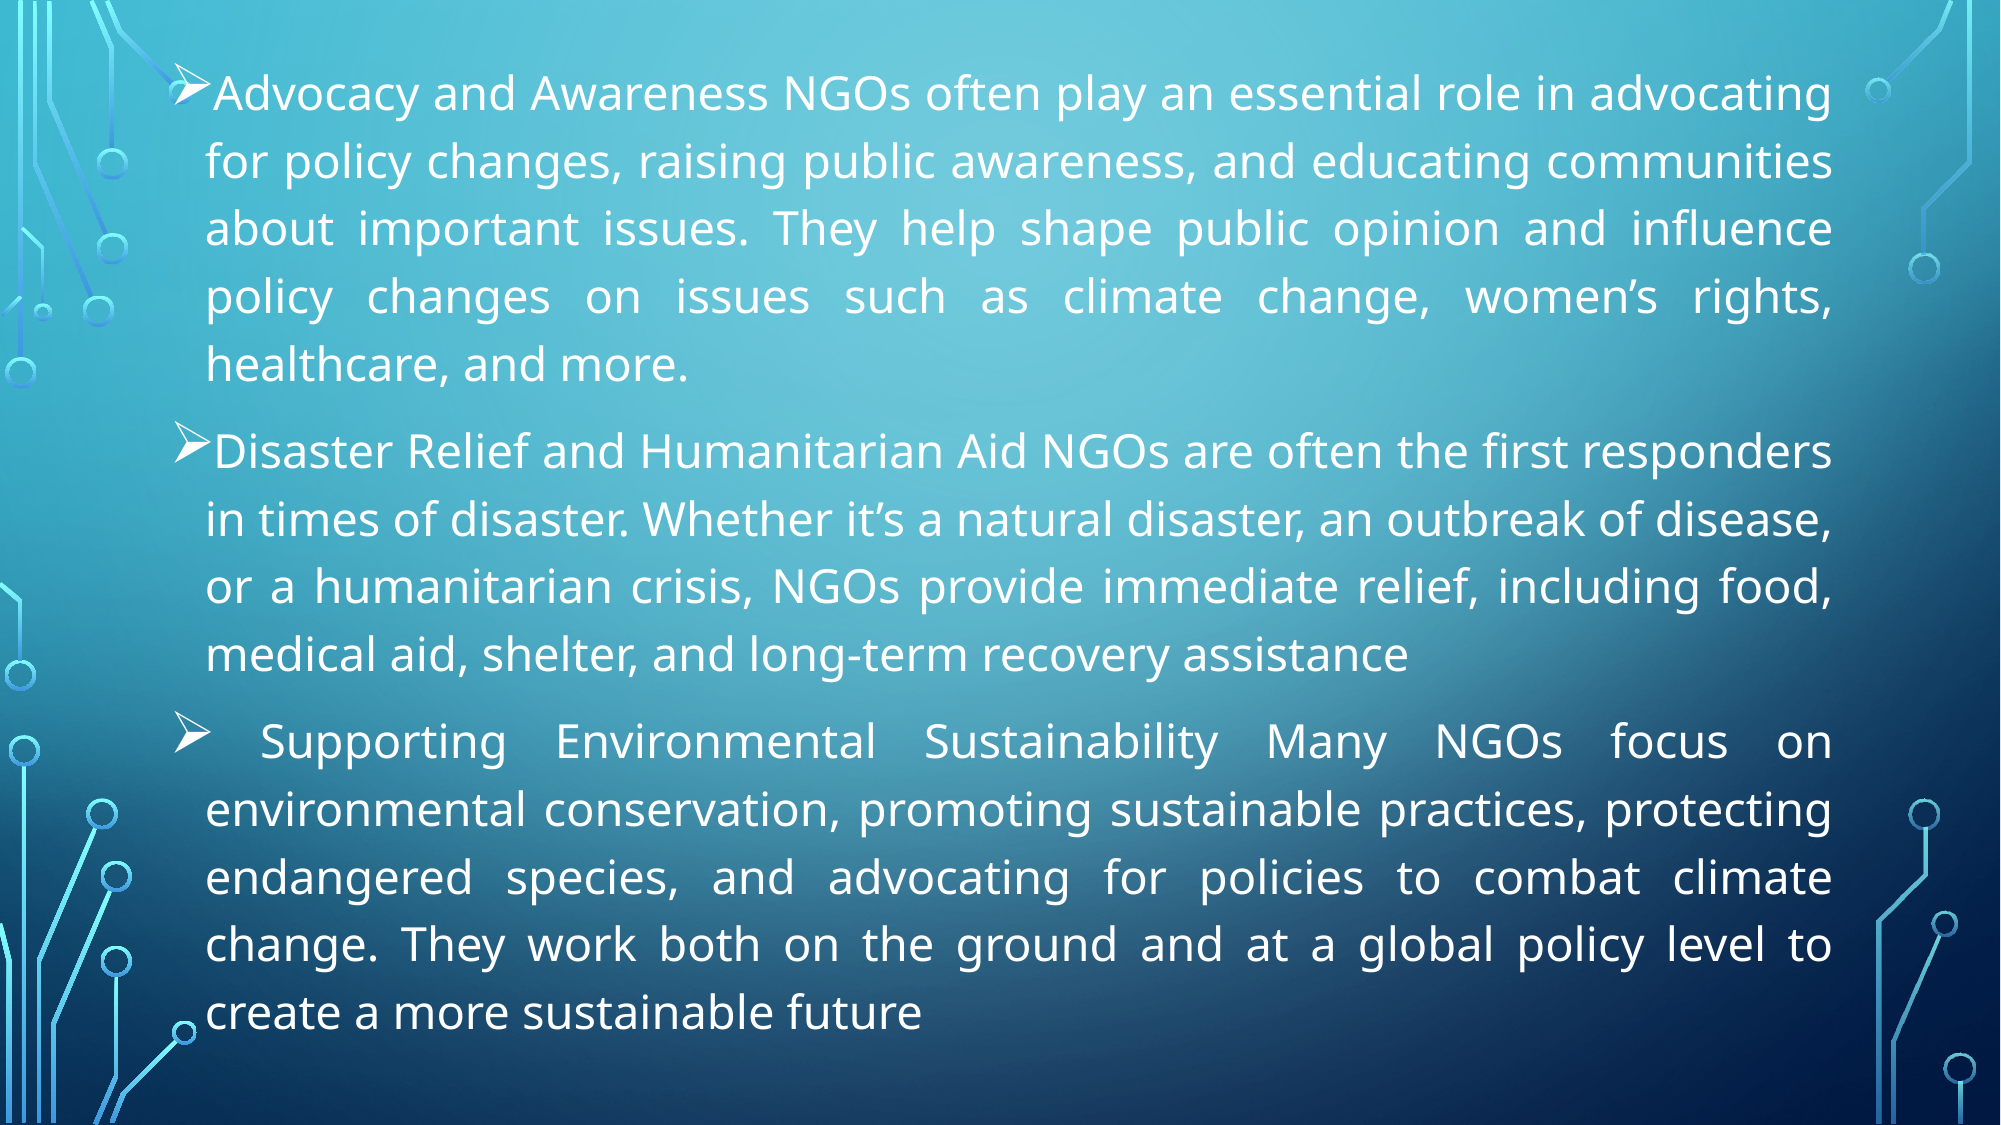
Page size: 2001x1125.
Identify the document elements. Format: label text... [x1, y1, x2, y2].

list Advocacy and Awareness NGOs often play an essential role in advocating for policy changes, raising public awareness, and educating communities about important issues. They help shape public opinion and influence policy changes on issues such as climate change, women’s rights, healthcare, and more. Disaster Relief and Humanitarian Aid NGOs are often the first responders in times of disaster. Whether it’s a natural disaster, an outbreak of disease, or a humanitarian crisis, NGOs provide immediate relief, including food, medical aid, shelter, and long-term recovery assistance Supporting Environmental Sustainability Many NGOs focus on environmental conservation, promoting sustainable practices, protecting endangered species, and advocating for policies to combat climate change. They work both on the ground and at a global policy level to create a more sustainable future [154, 44, 1850, 1106]
